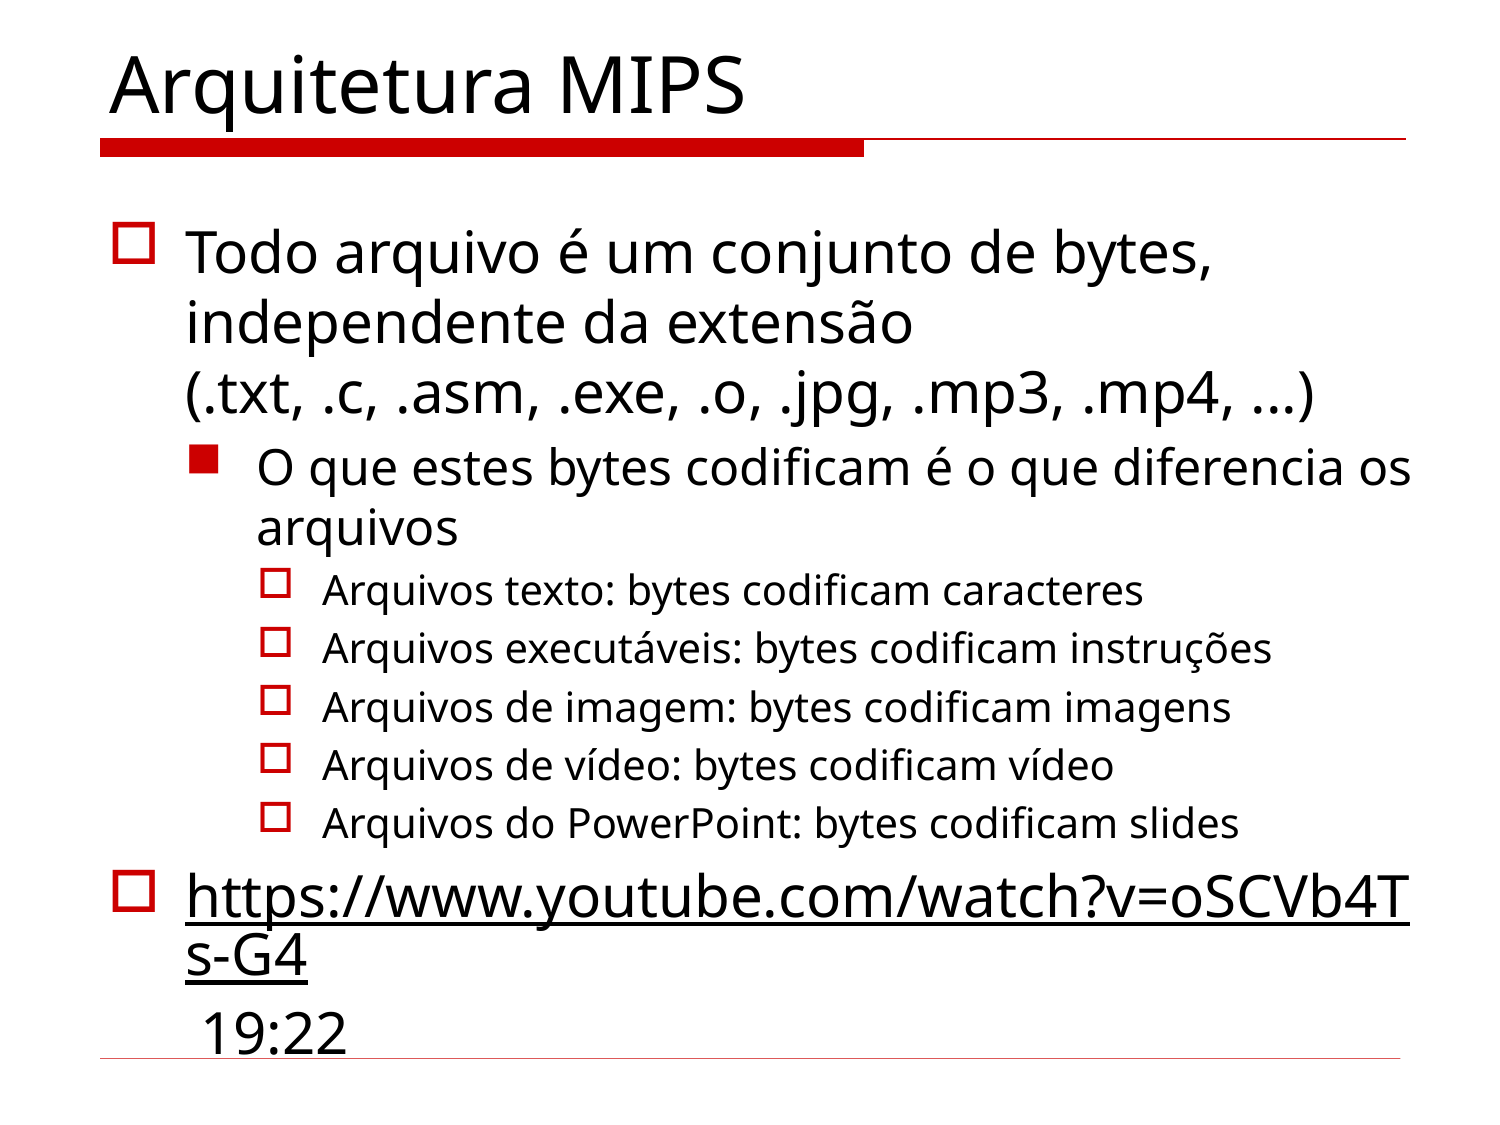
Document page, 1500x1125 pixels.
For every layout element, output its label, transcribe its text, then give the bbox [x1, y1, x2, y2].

title Arquitetura MIPS [93, 49, 1407, 138]
list Todo arquivo é um conjunto de bytes, independente da extensão (.txt, .c, .asm, .exe, .o, .jpg, .mp3, .mp4, ...) O que estes bytes codificam é o que diferencia os arquivos Arquivos texto: bytes codificam caracteres Arquivos executáveis: bytes codificam instruções Arquivos de imagem: bytes codificam imagens Arquivos de vídeo: bytes codificam vídeo Arquivos do PowerPoint: bytes codificam slides https://www.youtube.com/watch?v=oSCVb4Ts-G4 19:22 [92, 207, 1431, 1004]
